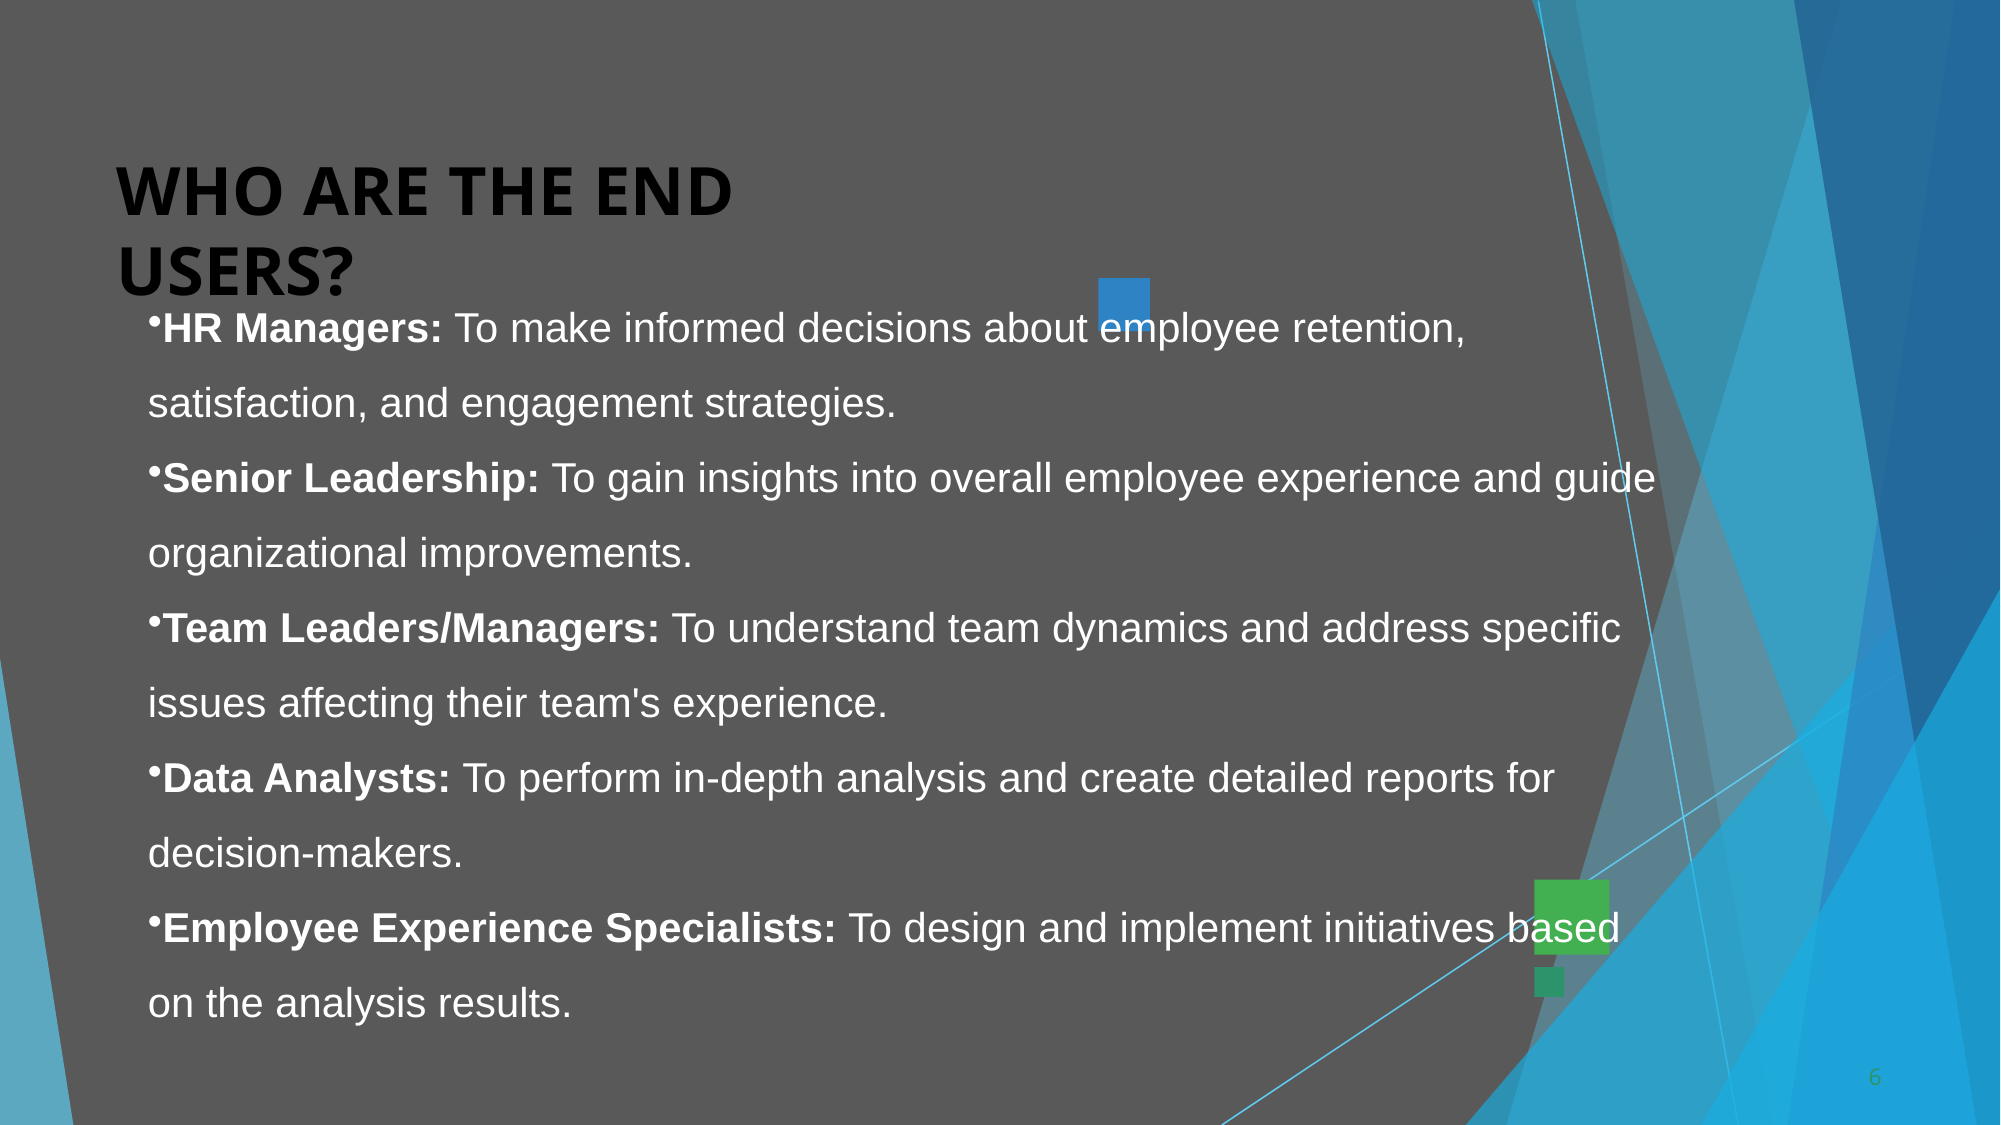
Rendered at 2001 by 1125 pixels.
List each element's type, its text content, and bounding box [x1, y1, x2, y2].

text_box HR Managers: To make informed decisions about employee retention, satisfaction, and engagement strategies. Senior Leadership: To gain insights into overall employee experience and guide organizational improvements. Team Leaders/Managers: To understand team dynamics and address specific issues affecting their team's experience. Data Analysts: To perform in-depth analysis and create detailed reports for decision-makers. Employee Experience Specialists: To design and implement initiatives based on the analysis results. [132, 268, 1692, 1034]
slide_number 6 [1862, 1061, 1888, 1125]
title WHO ARE THE END USERS? [114, 146, 938, 337]
